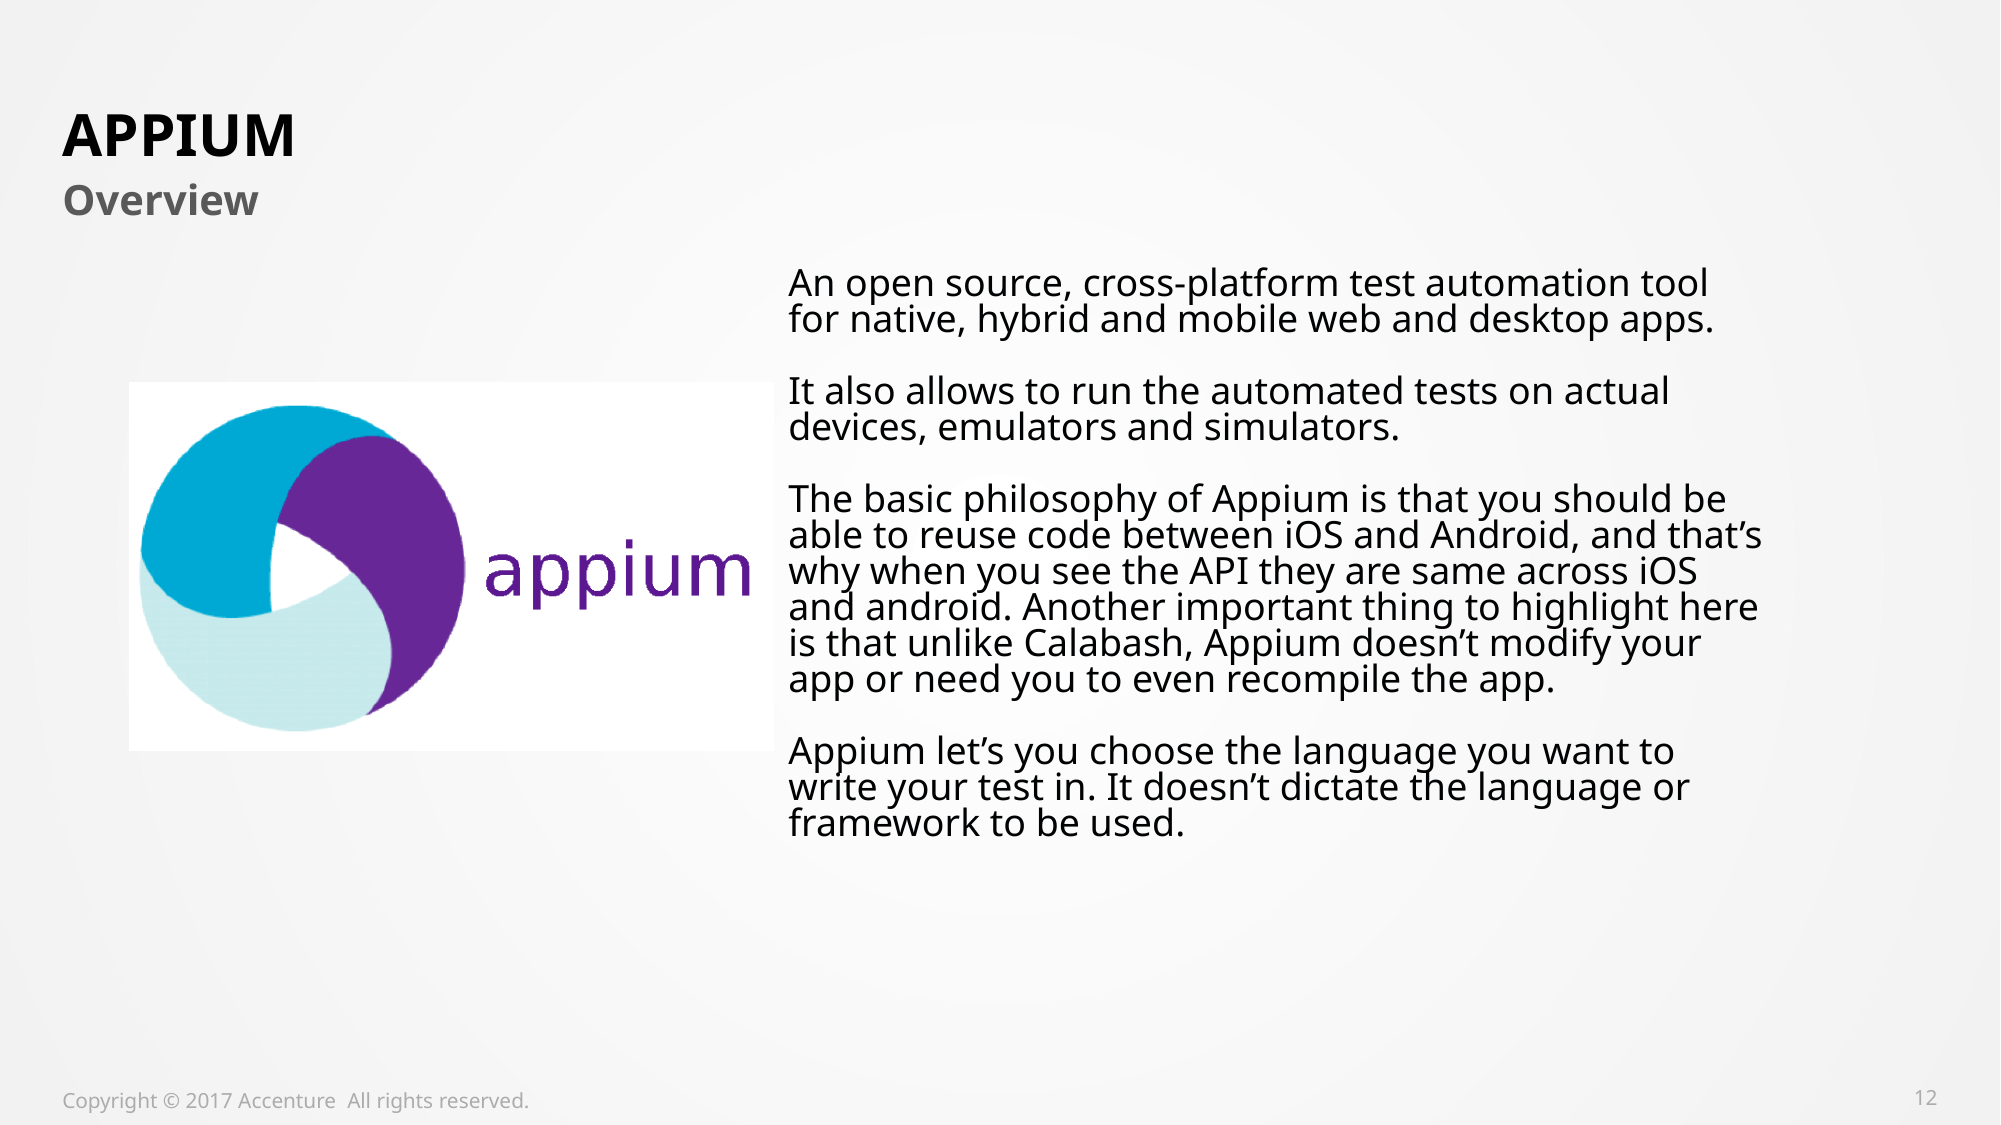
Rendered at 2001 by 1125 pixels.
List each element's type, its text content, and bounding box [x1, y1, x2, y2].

picture [129, 382, 774, 752]
slide_number 12 [1887, 1078, 1938, 1113]
list Overview [62, 166, 1938, 232]
text_box An open source, cross-platform test automation tool for native, hybrid and mobile web and desktop apps. It also allows to run the automated tests on actual devices, emulators and simulators. The basic philosophy of Appium is that you should be able to reuse code between iOS and Android, and that’s why when you see the API they are same across iOS and android. Another important thing to highlight here is that unlike Calabash, Appium doesn’t modify your app or need you to even recompile the app. Appium let’s you choose the language you want to write your test in. It doesn’t dictate the language or framework to be used. [773, 260, 1782, 851]
footer Copyright © 2017 Accenture All rights reserved. [62, 1078, 1000, 1113]
title Appium [62, 0, 1938, 166]
